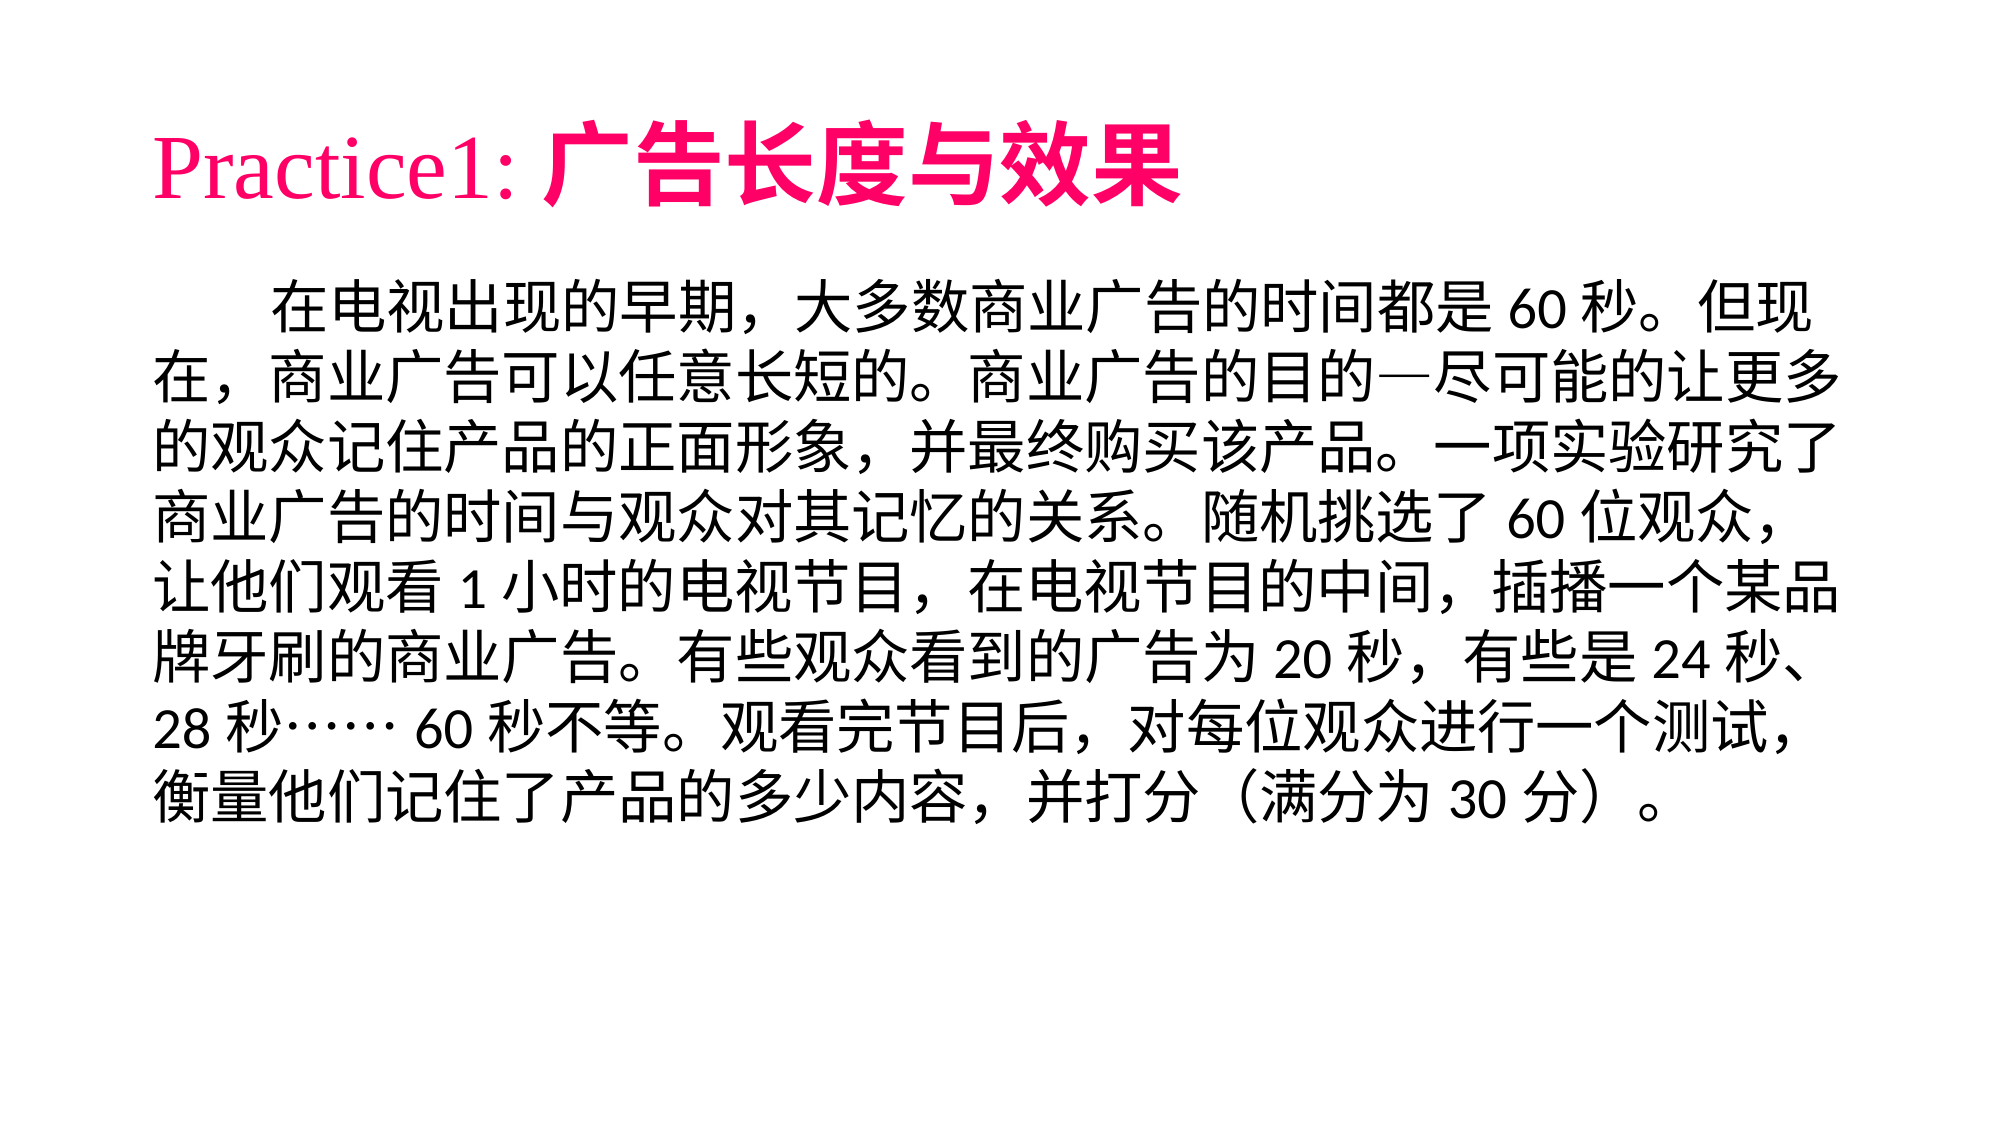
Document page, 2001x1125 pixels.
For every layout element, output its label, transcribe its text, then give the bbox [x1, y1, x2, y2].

title Practice1:广告长度与效果 [137, 59, 1863, 262]
list 在电视出现的早期，大多数商业广告的时间都是60秒。但现在，商业广告可以任意长短的。商业广告的目的—尽可能的让更多的观众记住产品的正面形象，并最终购买该产品。一项实验研究了商业广告的时间与观众对其记忆的关系。随机挑选了60位观众，让他们观看1小时的电视节目，在电视节目的中间，插播一个某品牌牙刷的商业广告。有些观众看到的广告为20秒，有些是24秒、28秒……60秒不等。观看完节目后，对每位观众进行一个测试，衡量他们记住了产品的多少内容，并打分（满分为30分）。 [137, 262, 1863, 977]
